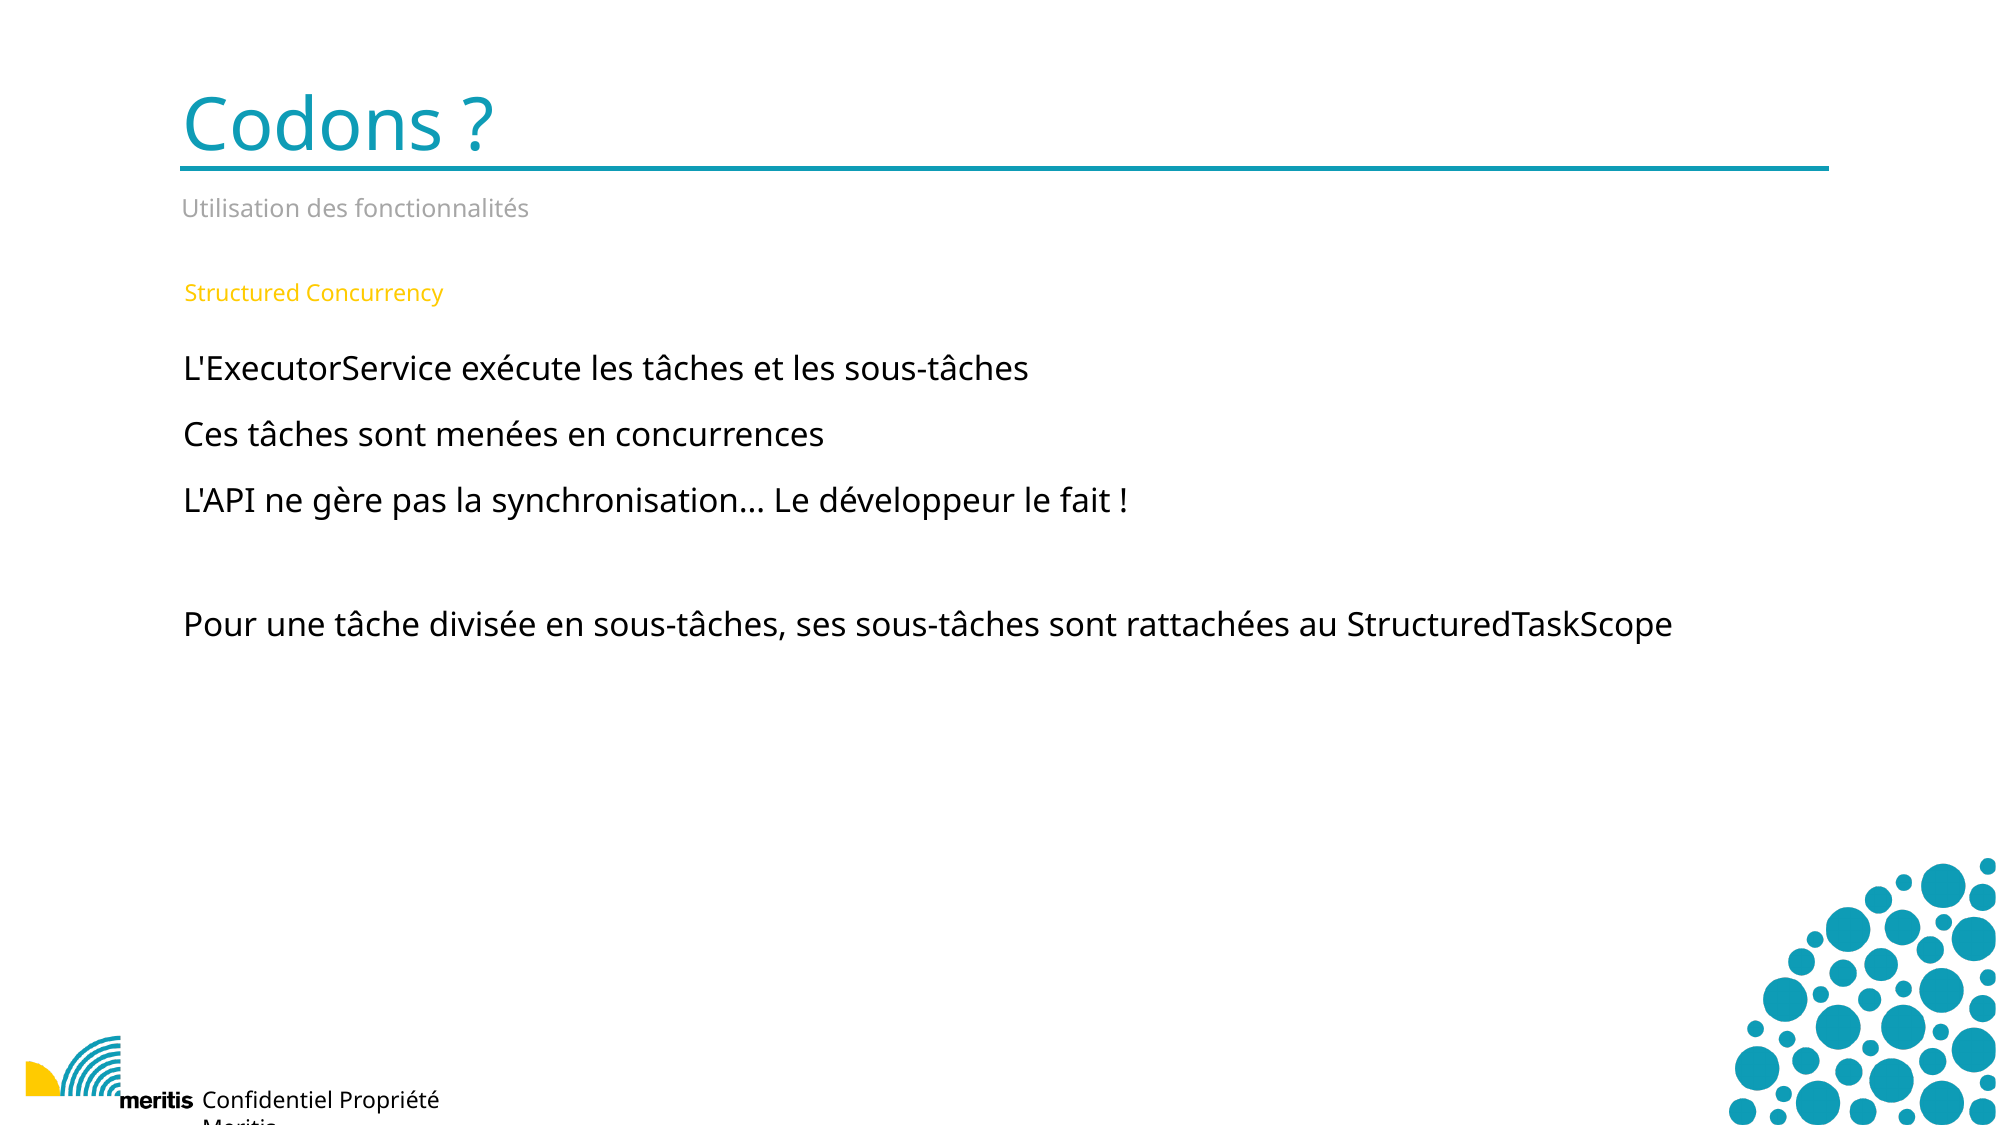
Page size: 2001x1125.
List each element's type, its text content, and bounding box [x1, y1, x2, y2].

text_box Utilisation des fonctionnalités [166, 183, 1830, 237]
text_box Structured Concurrency [169, 268, 967, 316]
text_box Codons ? [167, 64, 1830, 180]
picture [1729, 858, 1996, 1125]
picture [11, 976, 204, 1125]
text_box L'ExecutorService exécute les tâches et les sous-tâches Ces tâches sont menées en concurrences L'API ne gère pas la synchronisation… Le développeur le fait ! Pour une tâche divisée en sous-tâches, ses sous-tâches sont rattachées au StructuredTaskScope [168, 337, 1807, 955]
